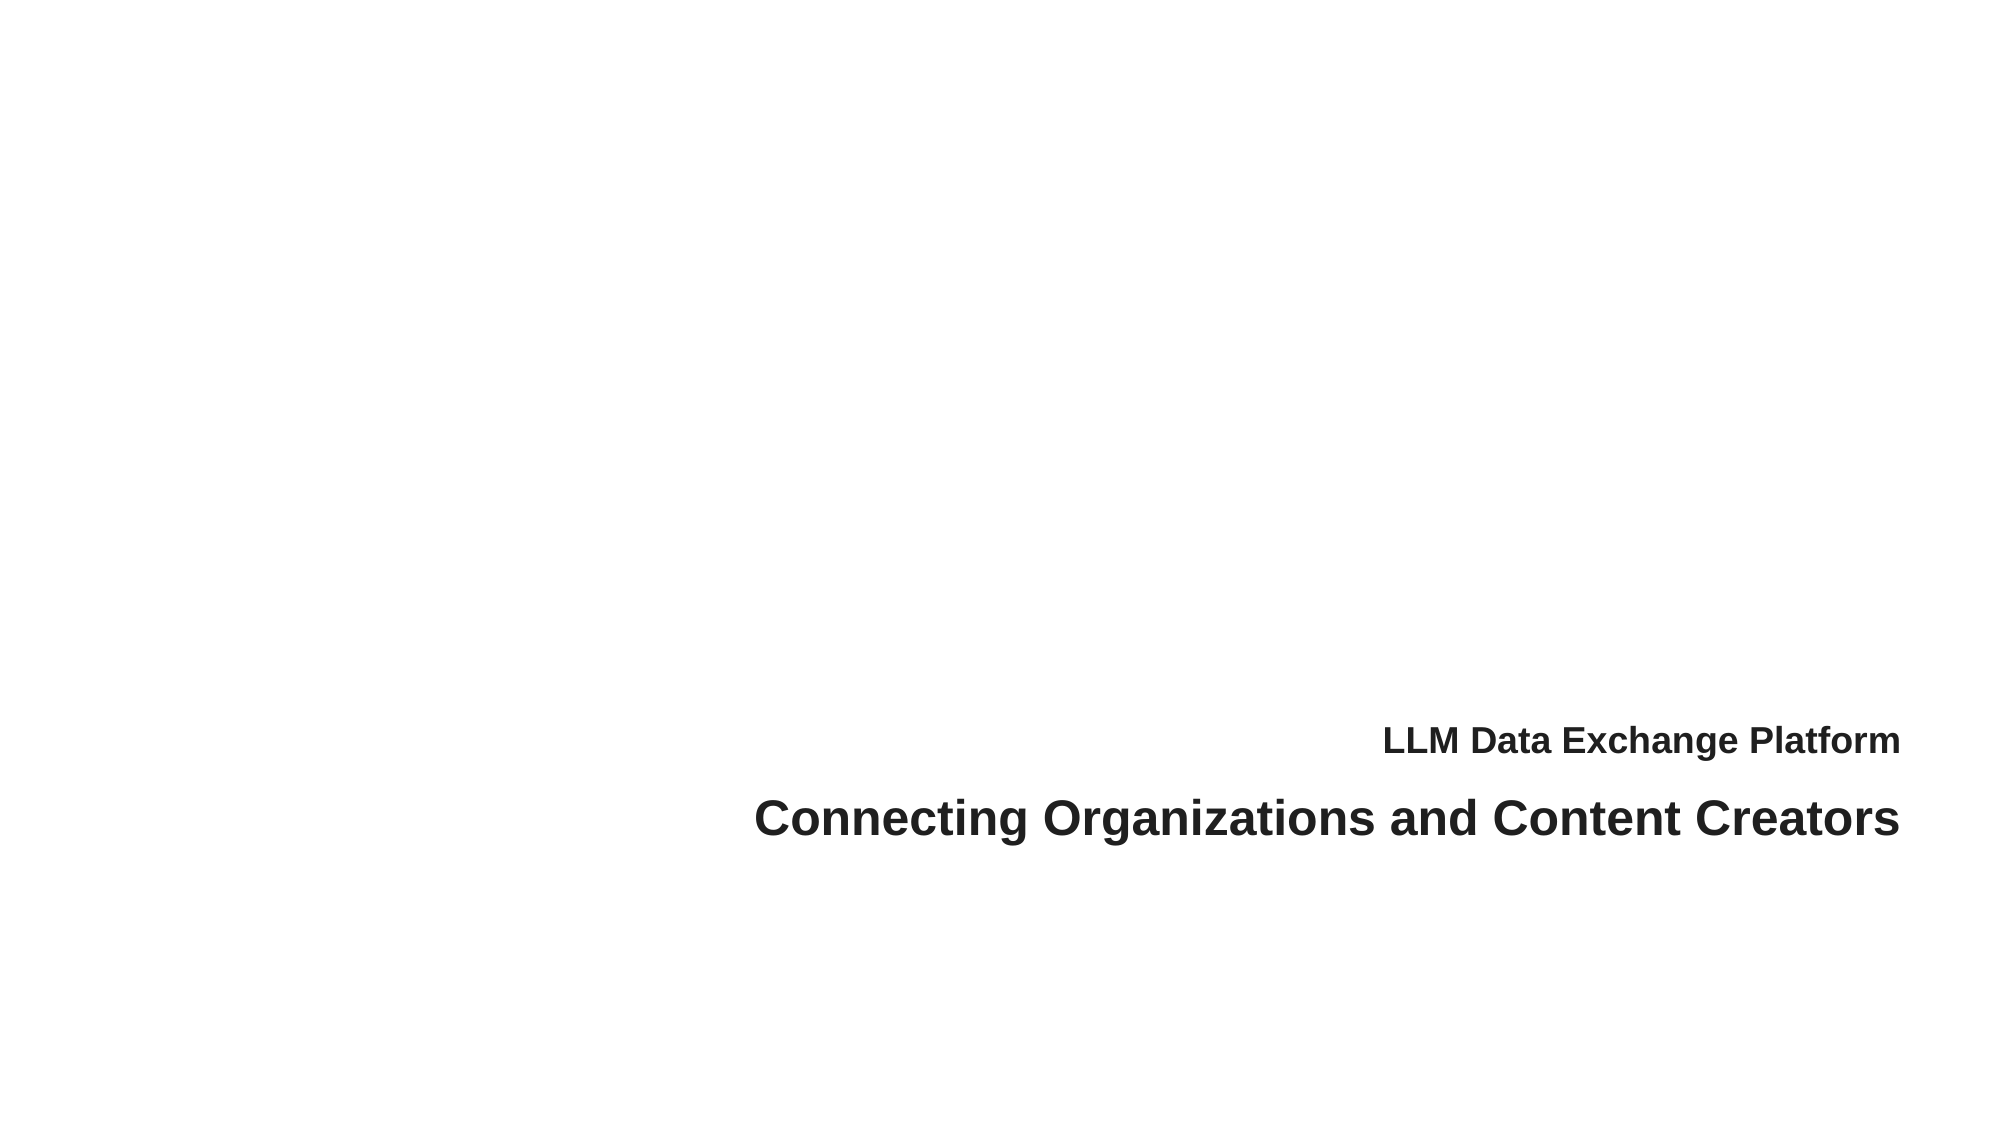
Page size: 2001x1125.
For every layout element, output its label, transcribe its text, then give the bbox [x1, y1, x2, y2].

subtitle Connecting Organizations and Content Creators [662, 784, 1917, 1003]
title LLM Data Exchange Platform [662, 318, 1917, 770]
